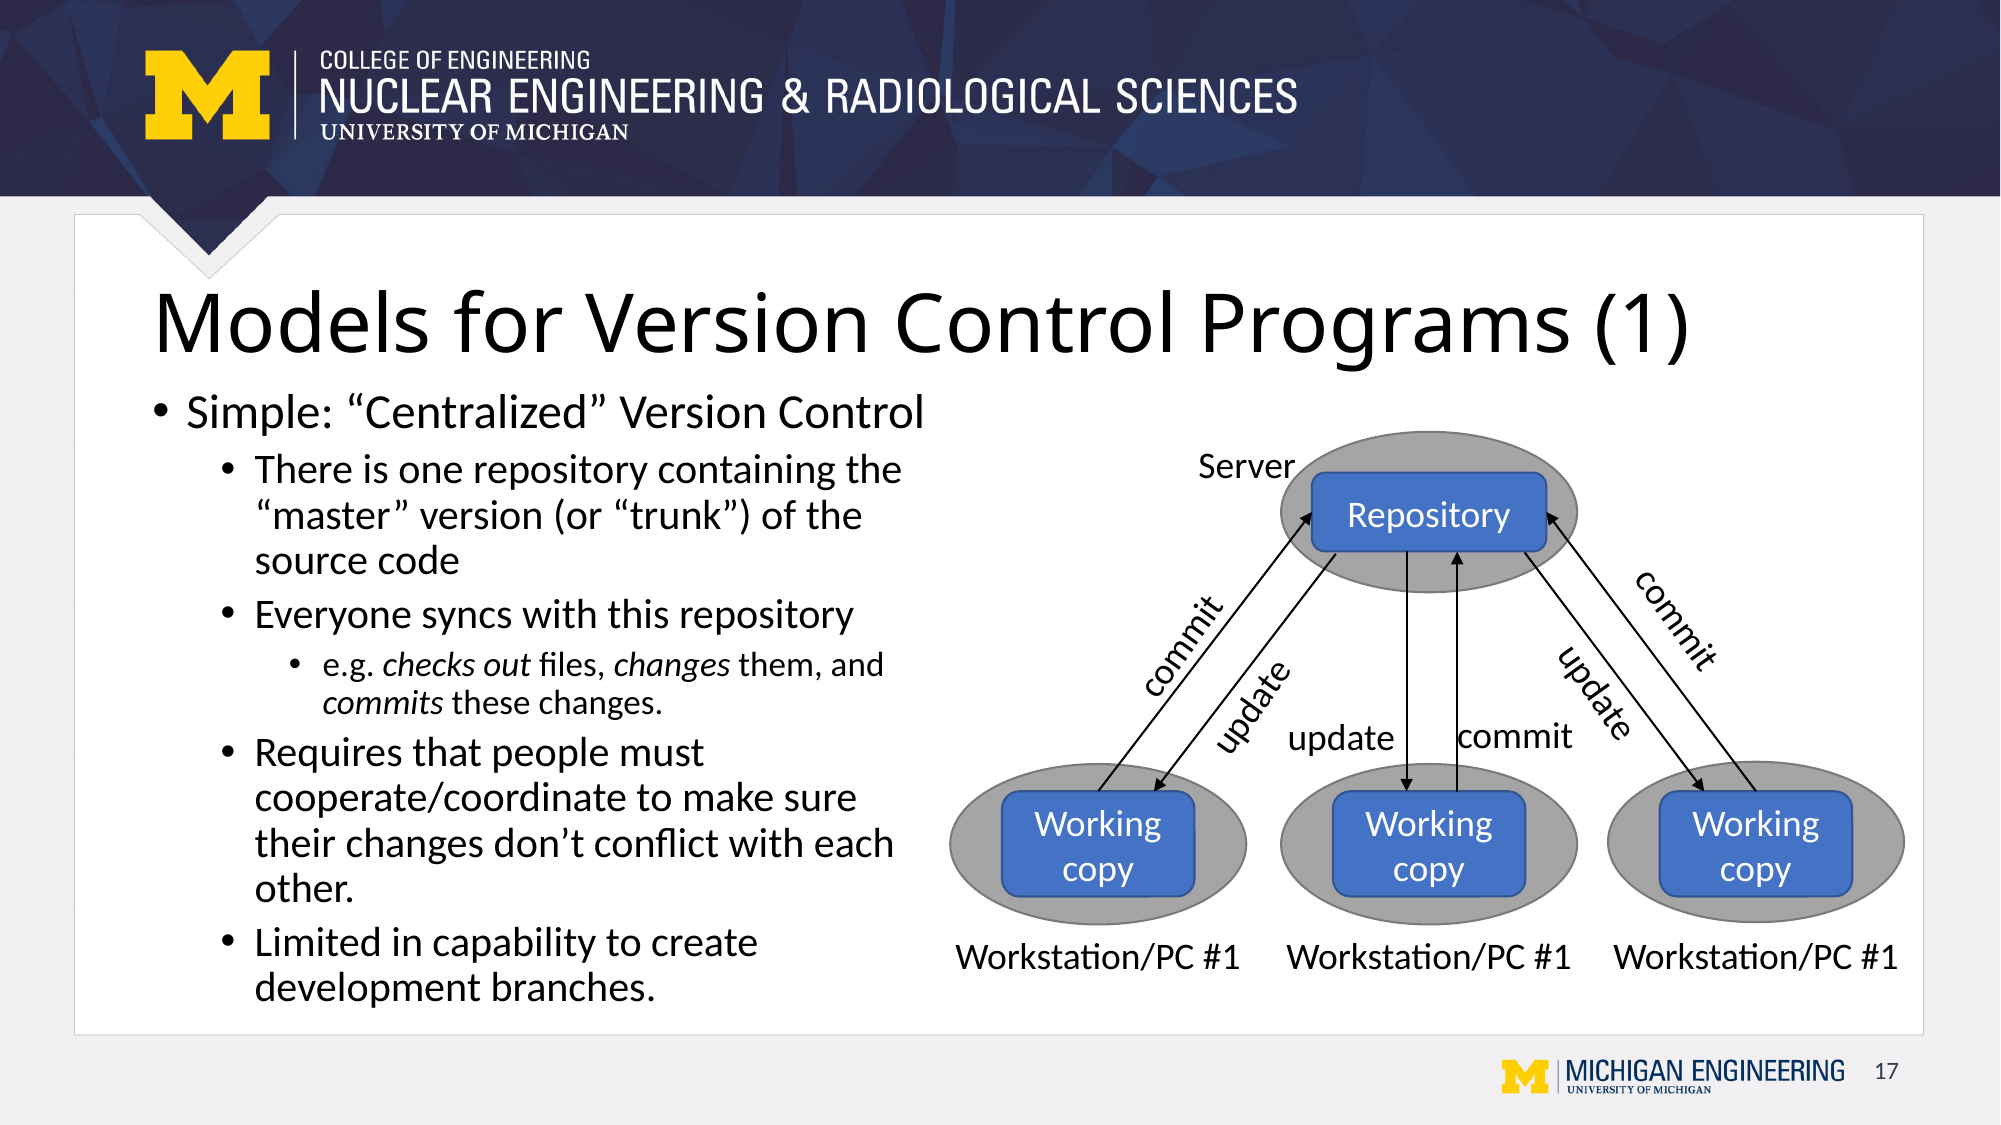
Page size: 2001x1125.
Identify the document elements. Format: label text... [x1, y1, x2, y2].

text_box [948, 431, 1906, 981]
title Models for Version Control Programs (1) [137, 273, 1863, 379]
list Simple: “Centralized” Version Control There is one repository containing the “master” version (or “trunk”) of the source code Everyone syncs with this repository e.g. checks out files, changes them, and commits these changes. Requires that people must cooperate/coordinate to make sure their changes don’t conflict with each other. Limited in capability to create development branches. [137, 378, 951, 1034]
picture [0, 0, 2001, 1125]
